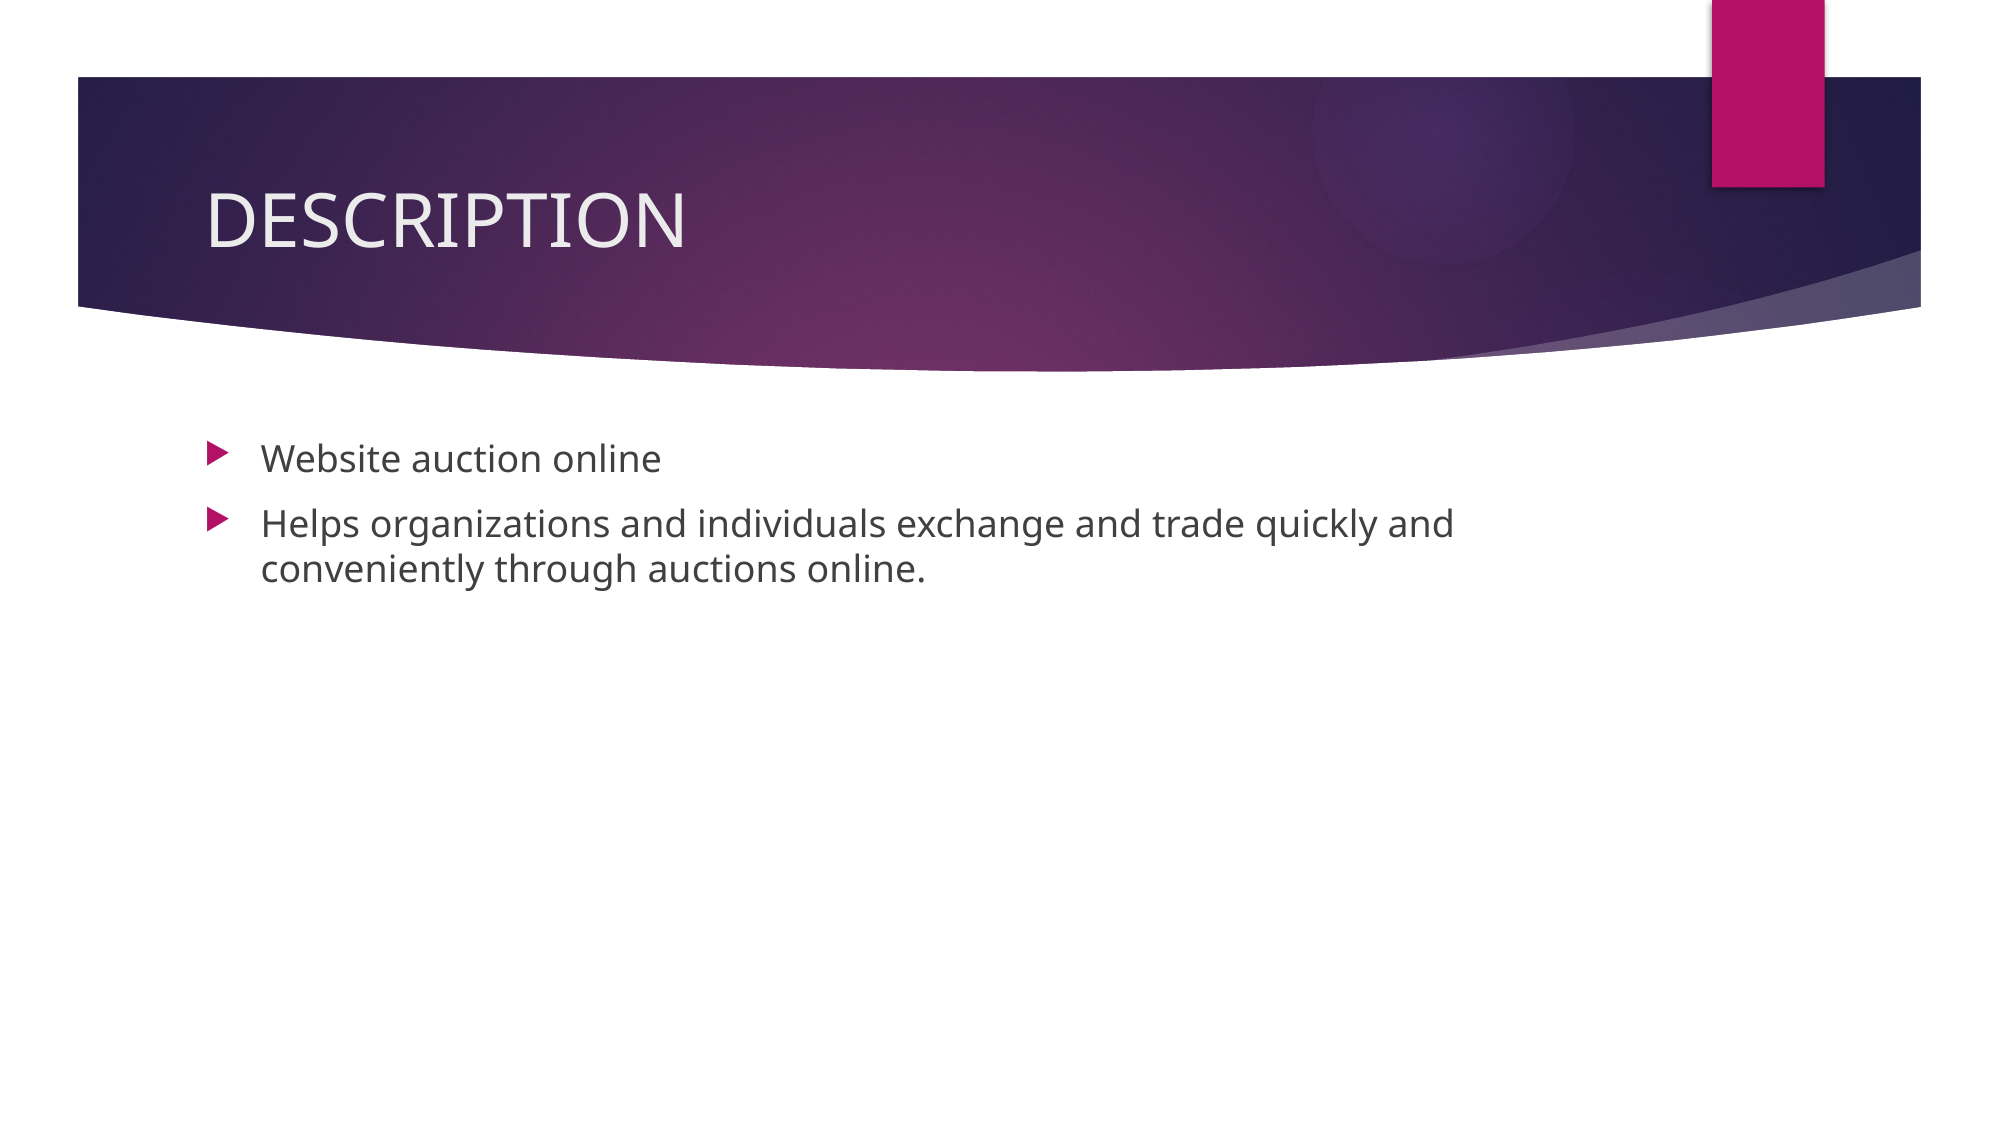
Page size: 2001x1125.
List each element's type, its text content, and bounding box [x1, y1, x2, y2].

list Website auction online Helps organizations and individuals exchange and trade quickly and conveniently through auctions online. [189, 427, 1638, 988]
title DESCRIPTION [189, 159, 1627, 276]
